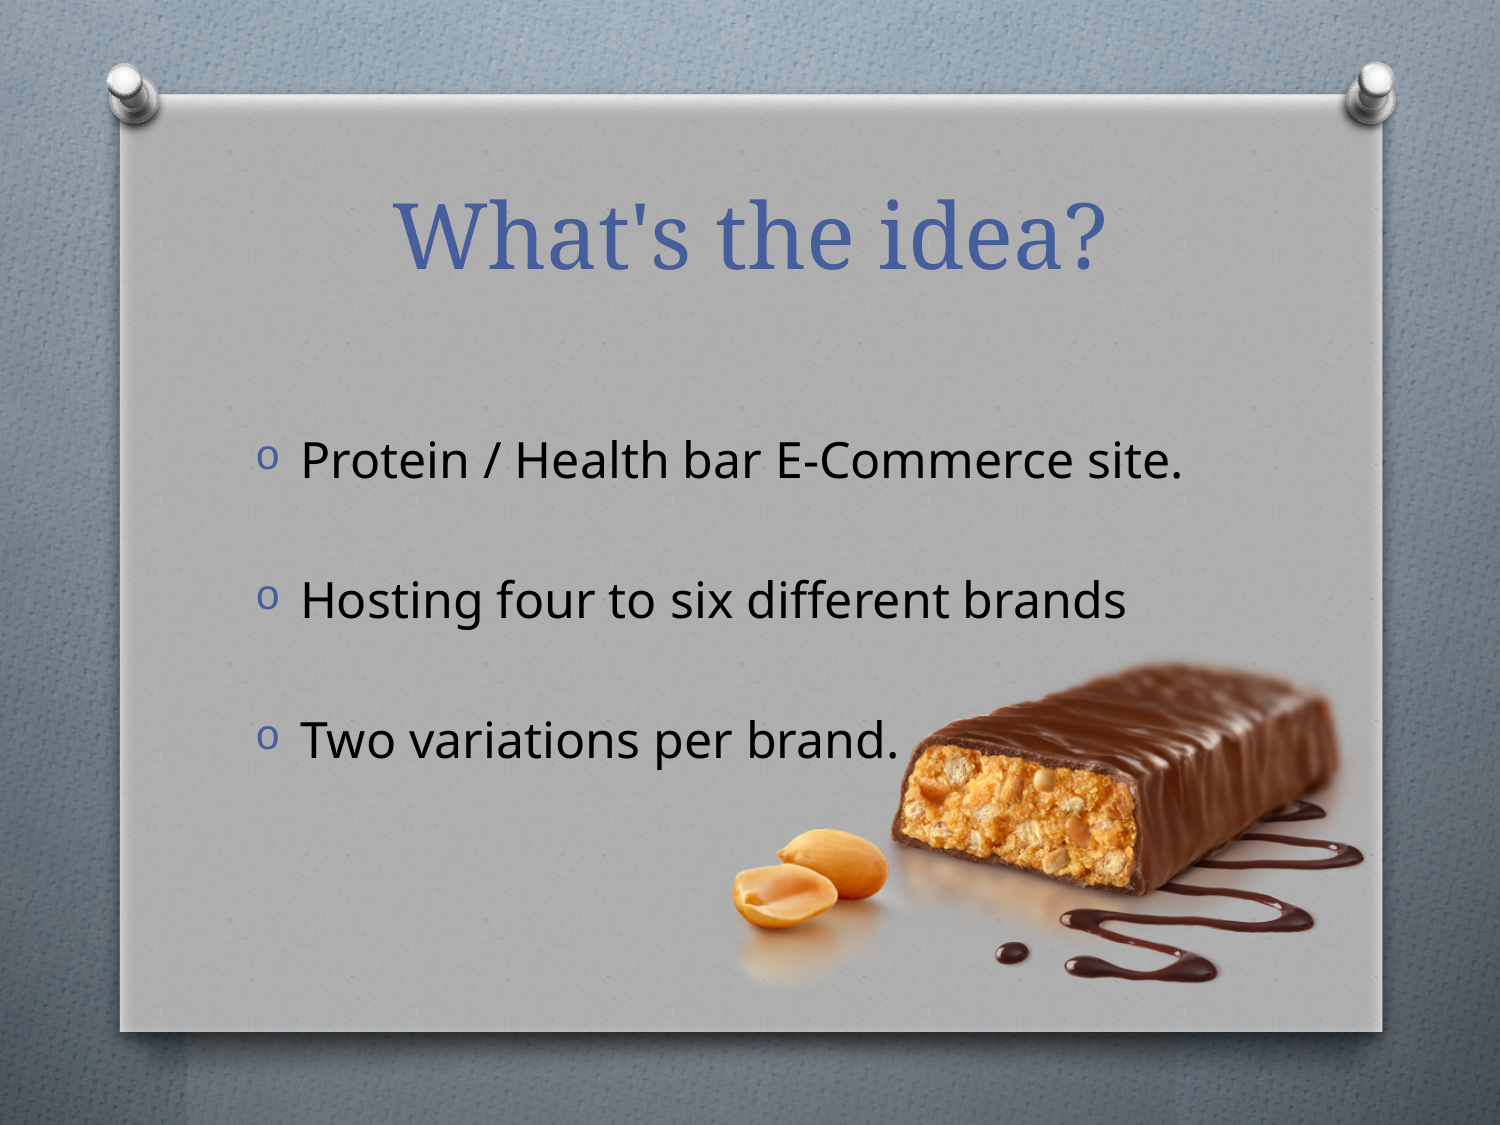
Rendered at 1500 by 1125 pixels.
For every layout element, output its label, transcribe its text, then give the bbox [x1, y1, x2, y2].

picture [717, 651, 1389, 998]
list Protein / Health bar E-Commerce site. Hosting four to six different brands Two variations per brand. [240, 420, 1257, 939]
picture [75, 29, 198, 153]
title What's the idea? [179, 134, 1323, 332]
picture [1317, 35, 1439, 156]
